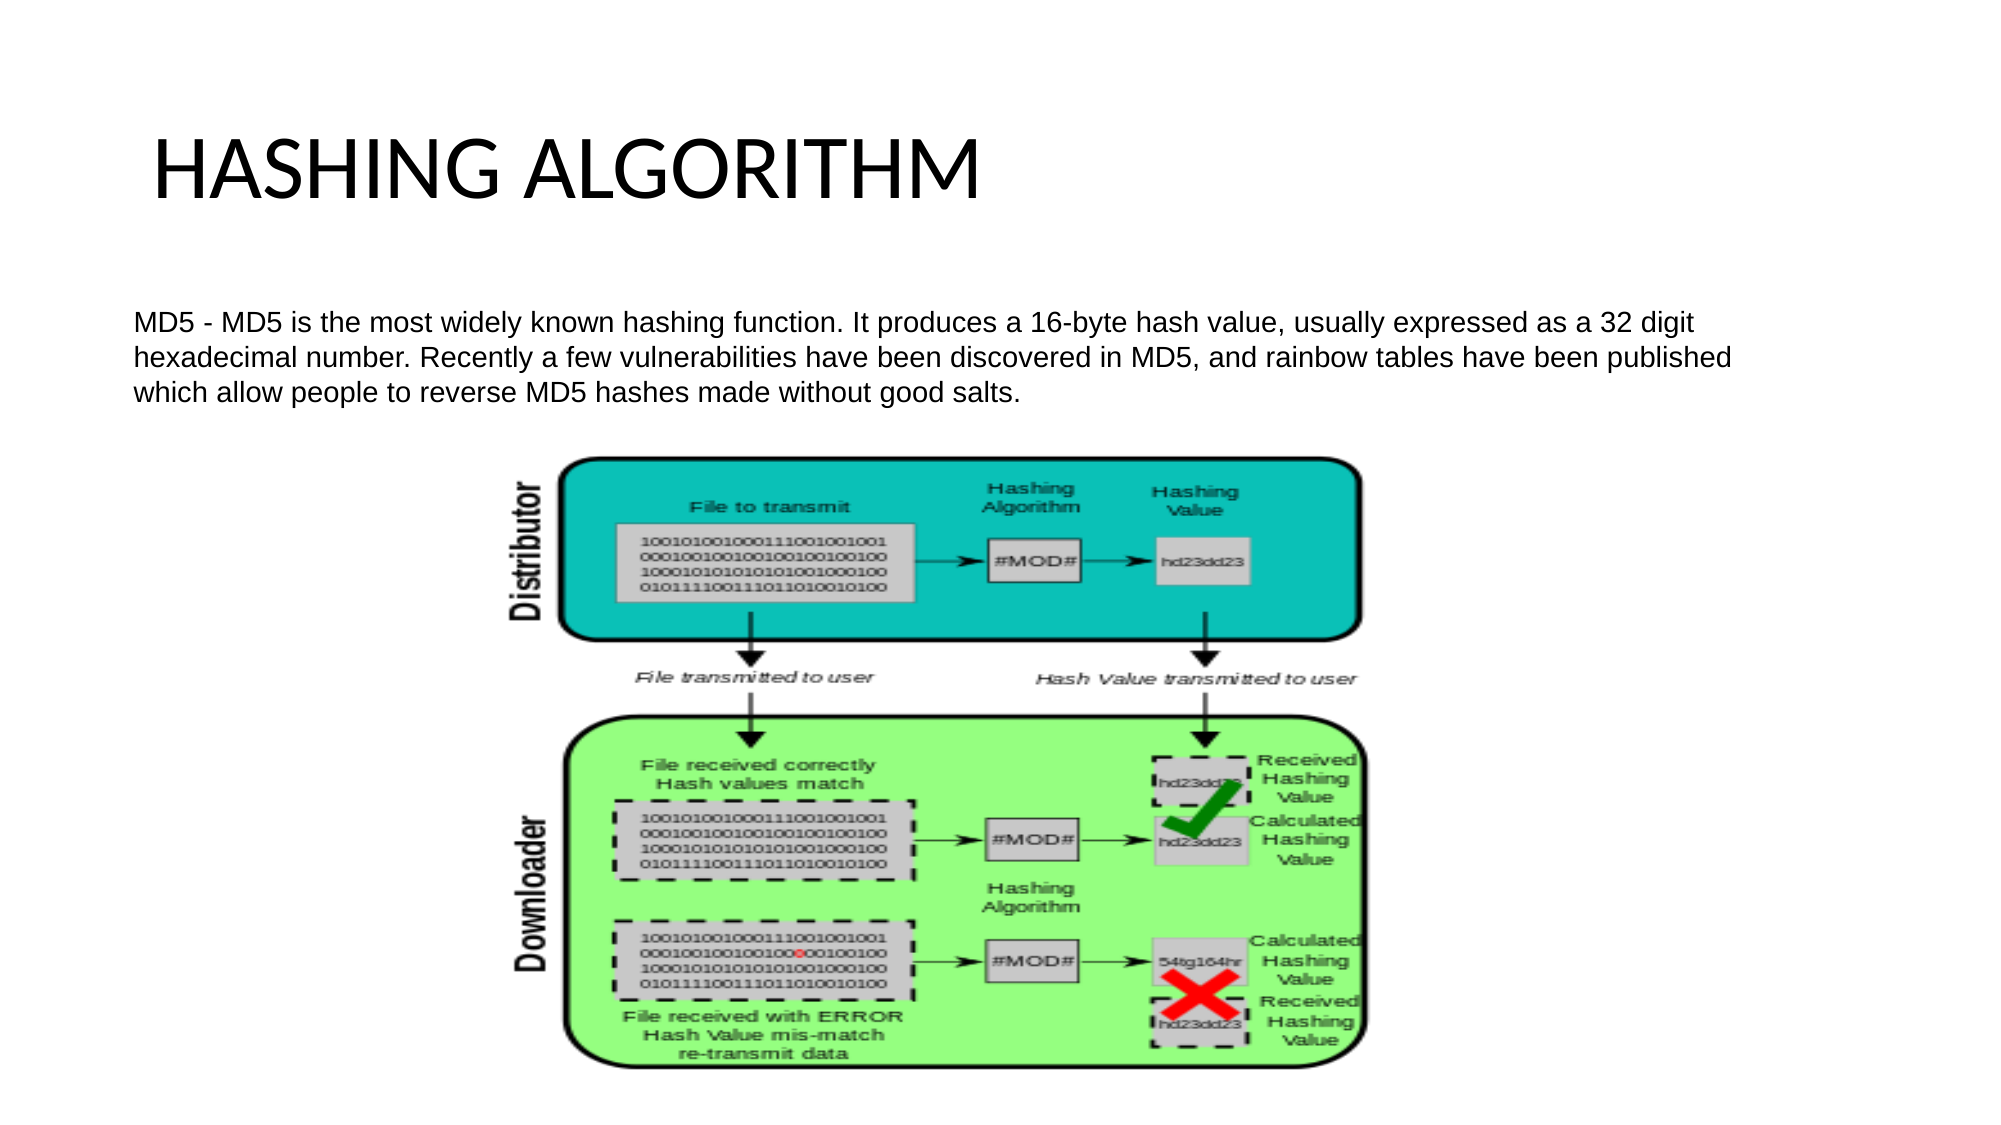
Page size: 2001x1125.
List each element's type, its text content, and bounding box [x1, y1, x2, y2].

text_box MD5 - MD5 is the most widely known hashing function. It produces a 16-byte hash value, usually expressed as a 32 digit hexadecimal number. Recently a few vulnerabilities have been discovered in MD5, and rainbow tables have been published which allow people to reverse MD5 hashes made without good salts. [118, 295, 1782, 416]
picture [487, 435, 1386, 1088]
title HASHING ALGORITHM [137, 59, 1863, 278]
